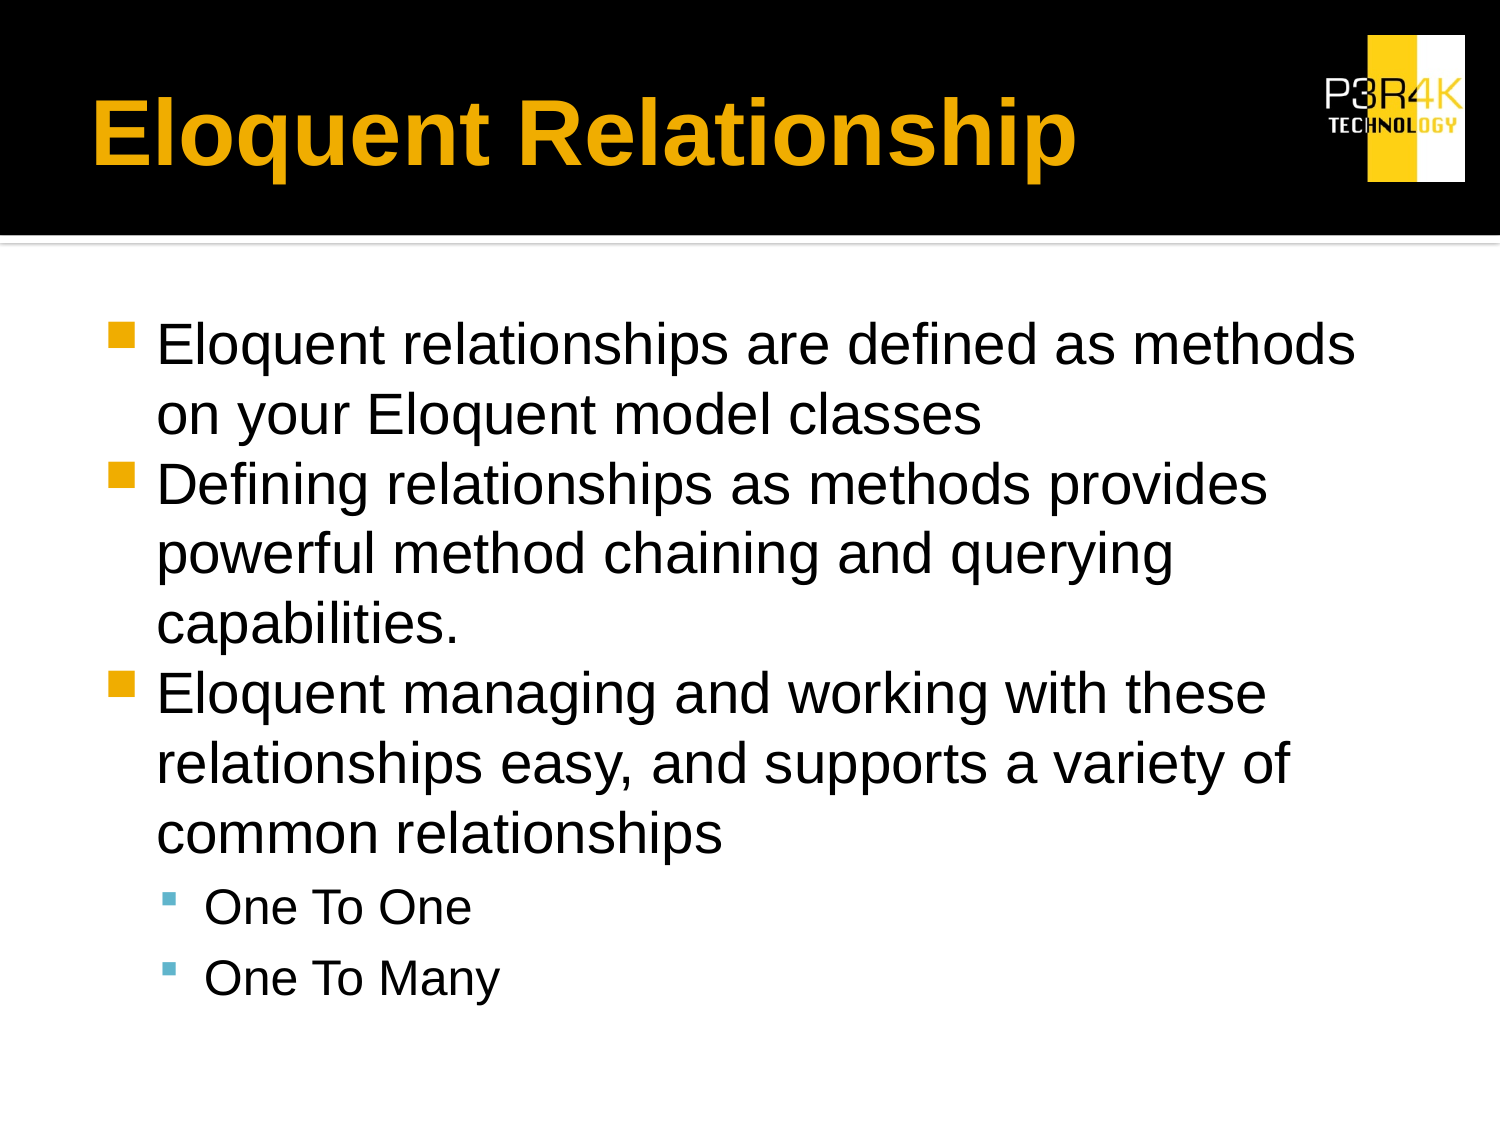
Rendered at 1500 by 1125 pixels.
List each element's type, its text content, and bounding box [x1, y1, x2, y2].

picture [1425, 35, 1465, 182]
title Eloquent Relationship [75, 25, 1425, 231]
list Eloquent relationships are defined as methods on your Eloquent model classes Defining relationships as methods provides powerful method chaining and querying capabilities. Eloquent managing and working with these relationships easy, and supports a variety of common relationships One To One One To Many [75, 291, 1425, 1050]
